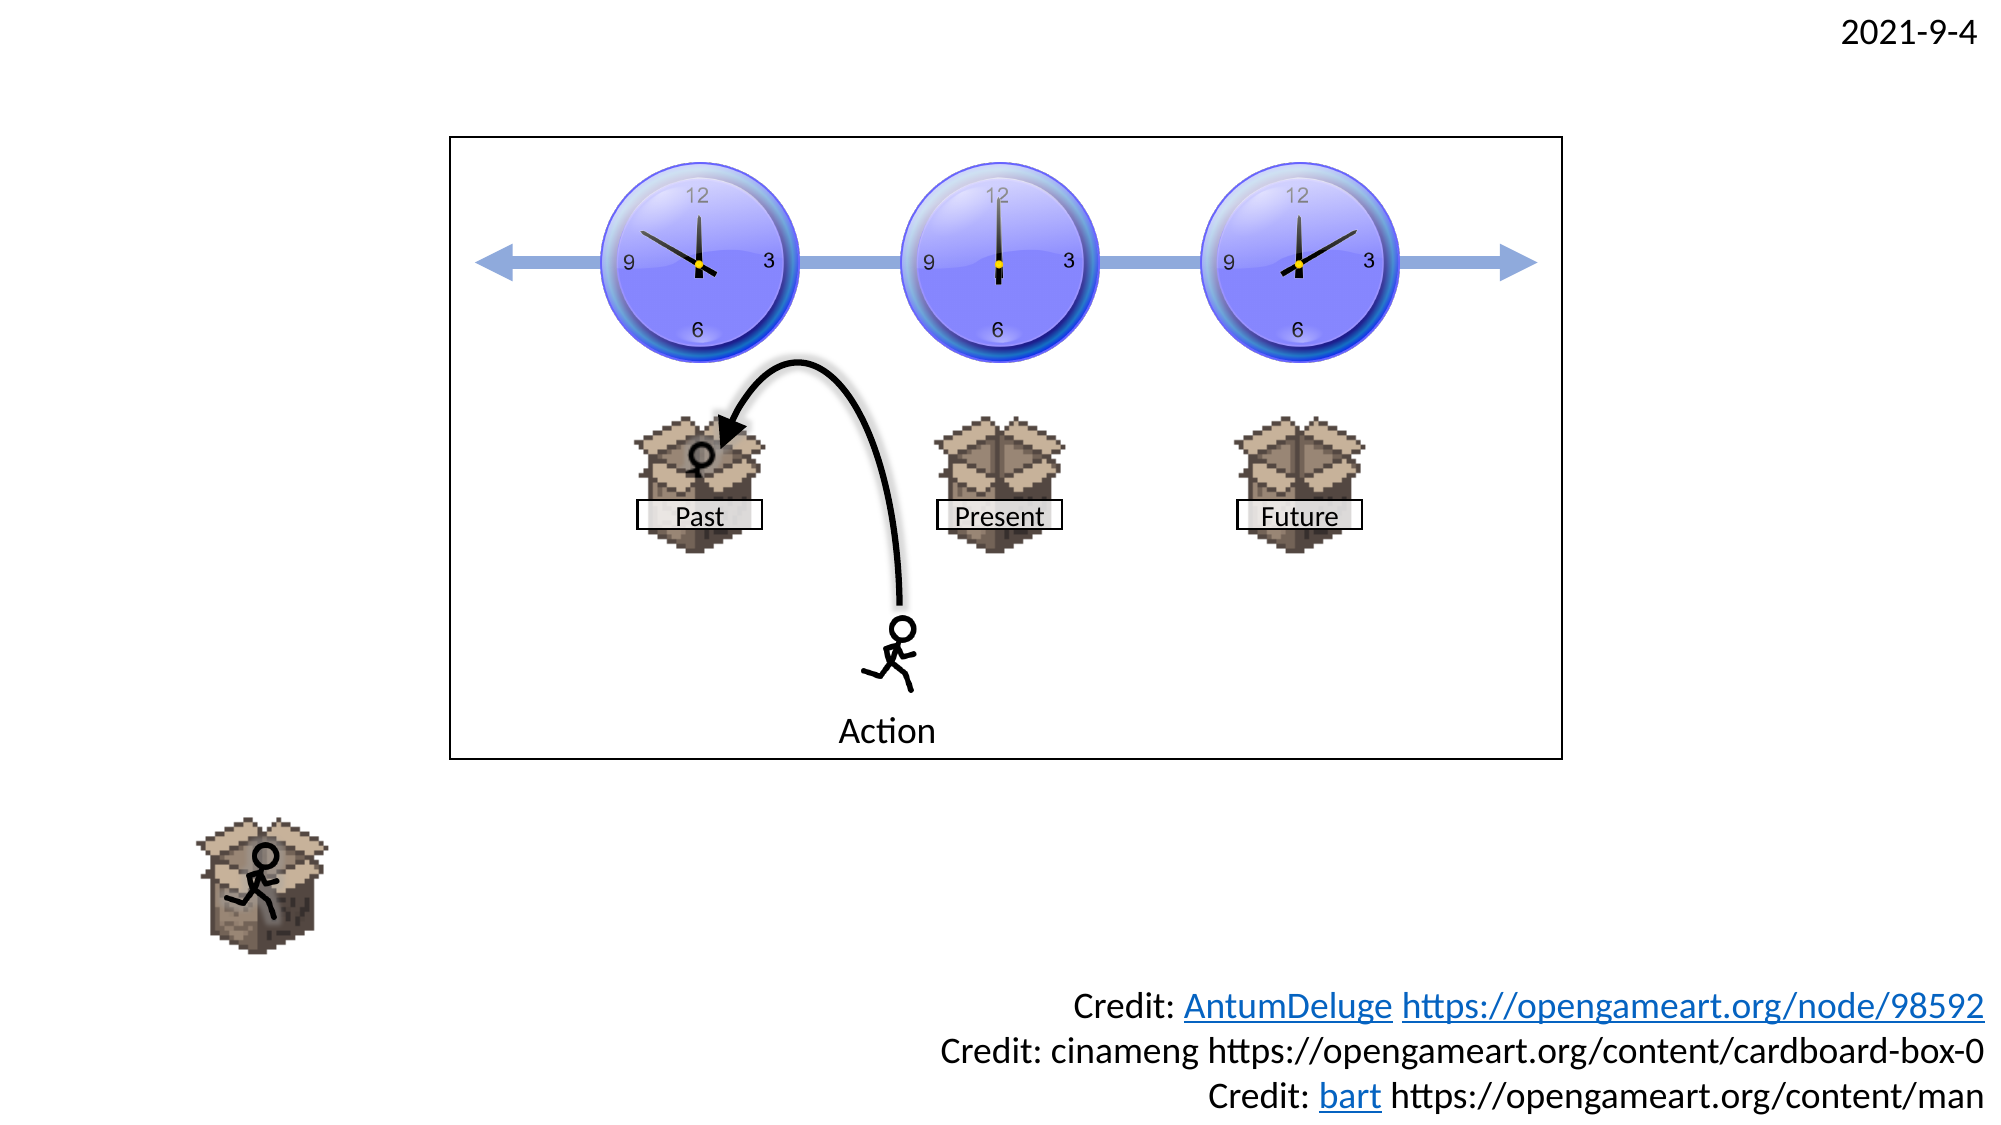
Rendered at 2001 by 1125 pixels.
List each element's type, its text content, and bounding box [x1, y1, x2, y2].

picture [624, 412, 775, 563]
picture [599, 162, 800, 363]
text_box 2021-9-4 [1825, 0, 1993, 60]
text_box [449, 136, 1563, 760]
text_box [735, 361, 901, 613]
picture [1199, 162, 1400, 363]
text_box Action [736, 697, 1038, 760]
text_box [187, 813, 338, 964]
picture [855, 612, 944, 701]
picture [899, 162, 1100, 363]
picture [1224, 412, 1375, 563]
picture [924, 412, 1075, 563]
text_box Credit: AntumDeluge https://opengameart.org/node/98592 Credit: cinameng https://opengameart.org/content/cardboard-box-0 Credit: bart https://opengameart.org/content/man [0, 973, 2000, 1124]
